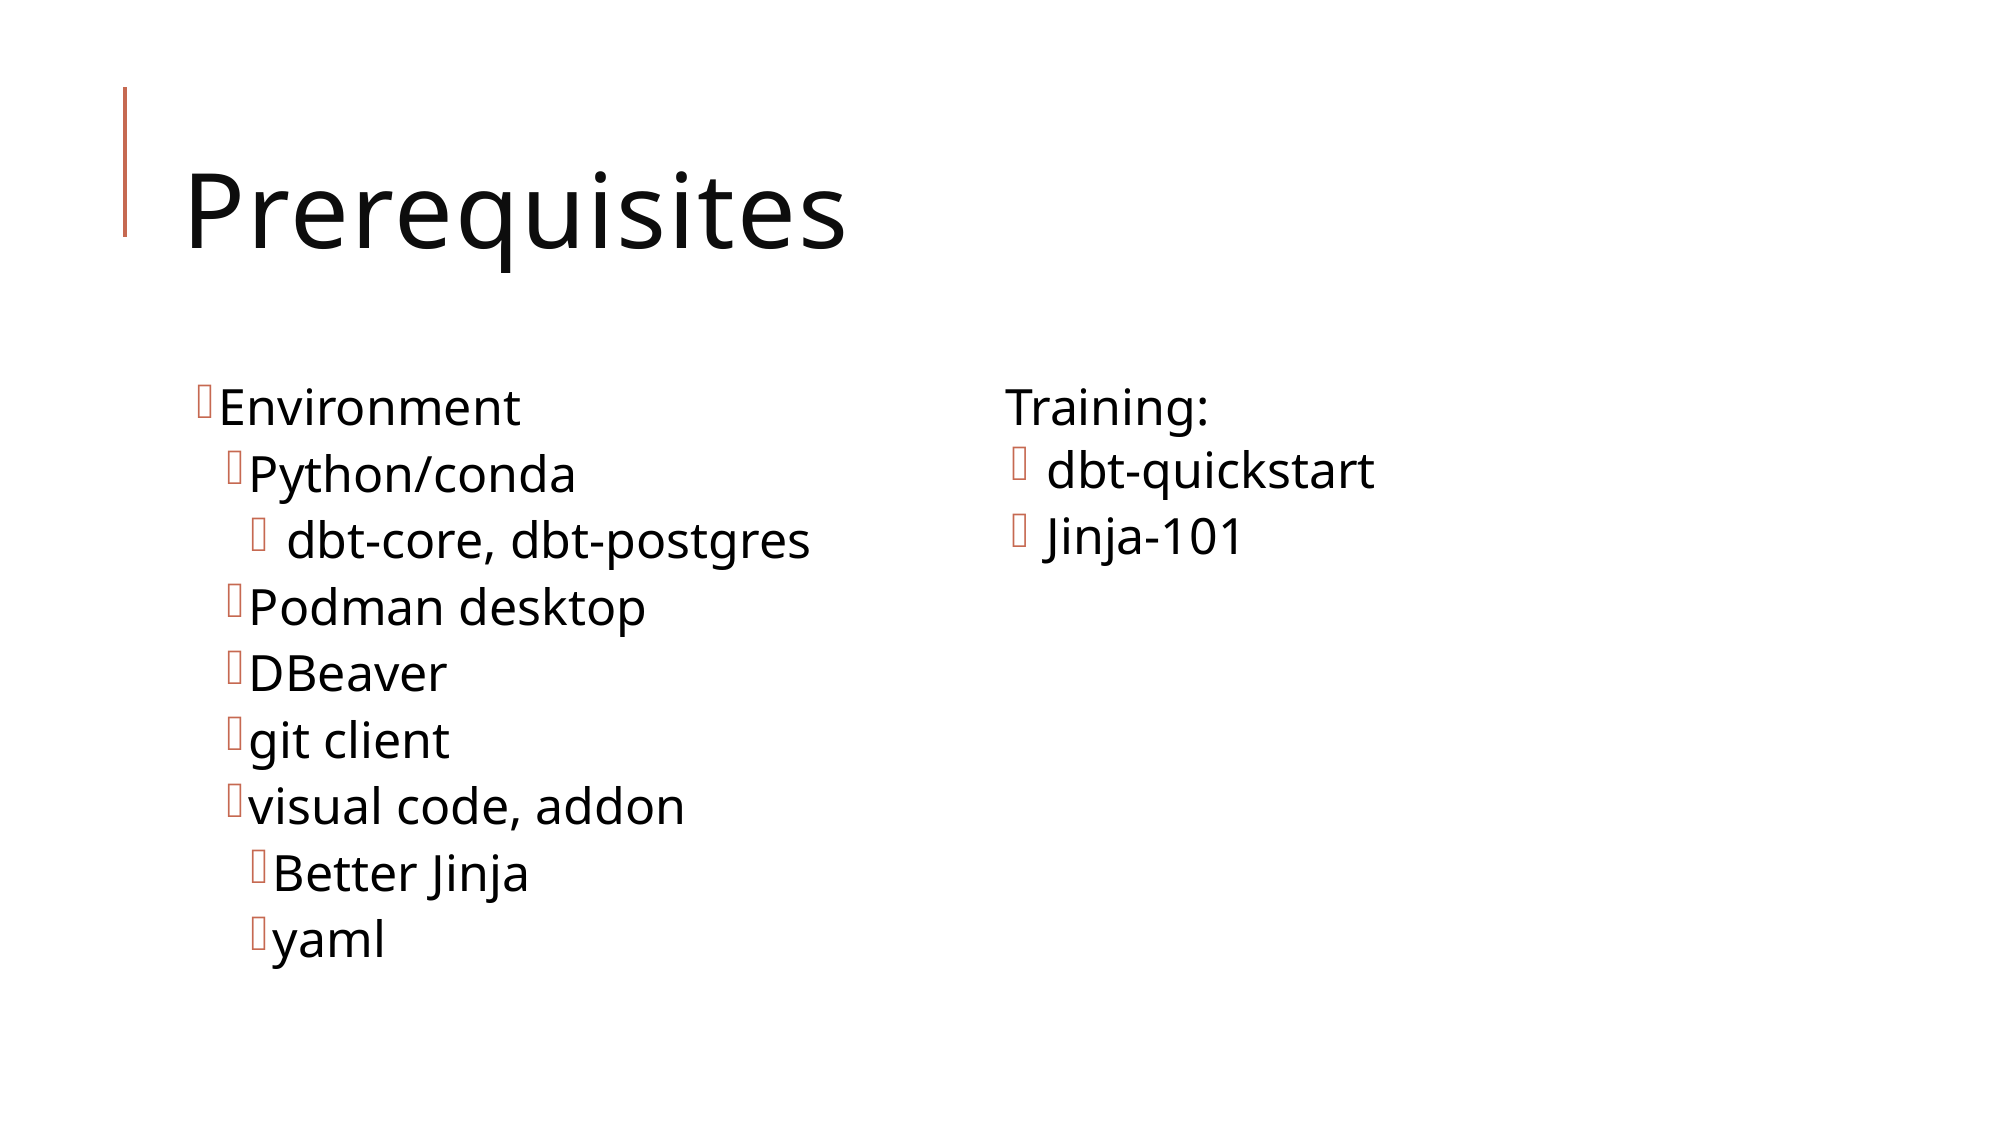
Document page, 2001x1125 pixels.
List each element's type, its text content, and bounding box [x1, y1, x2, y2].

list Environment Python/conda dbt-core, dbt-postgres Podman desktop DBeaver git client visual code, addon Better Jinja yaml [168, 375, 948, 1035]
list Training: dbt-quickstart Jinja-101 [982, 375, 1763, 1035]
title Prerequisites [168, 96, 1763, 342]
